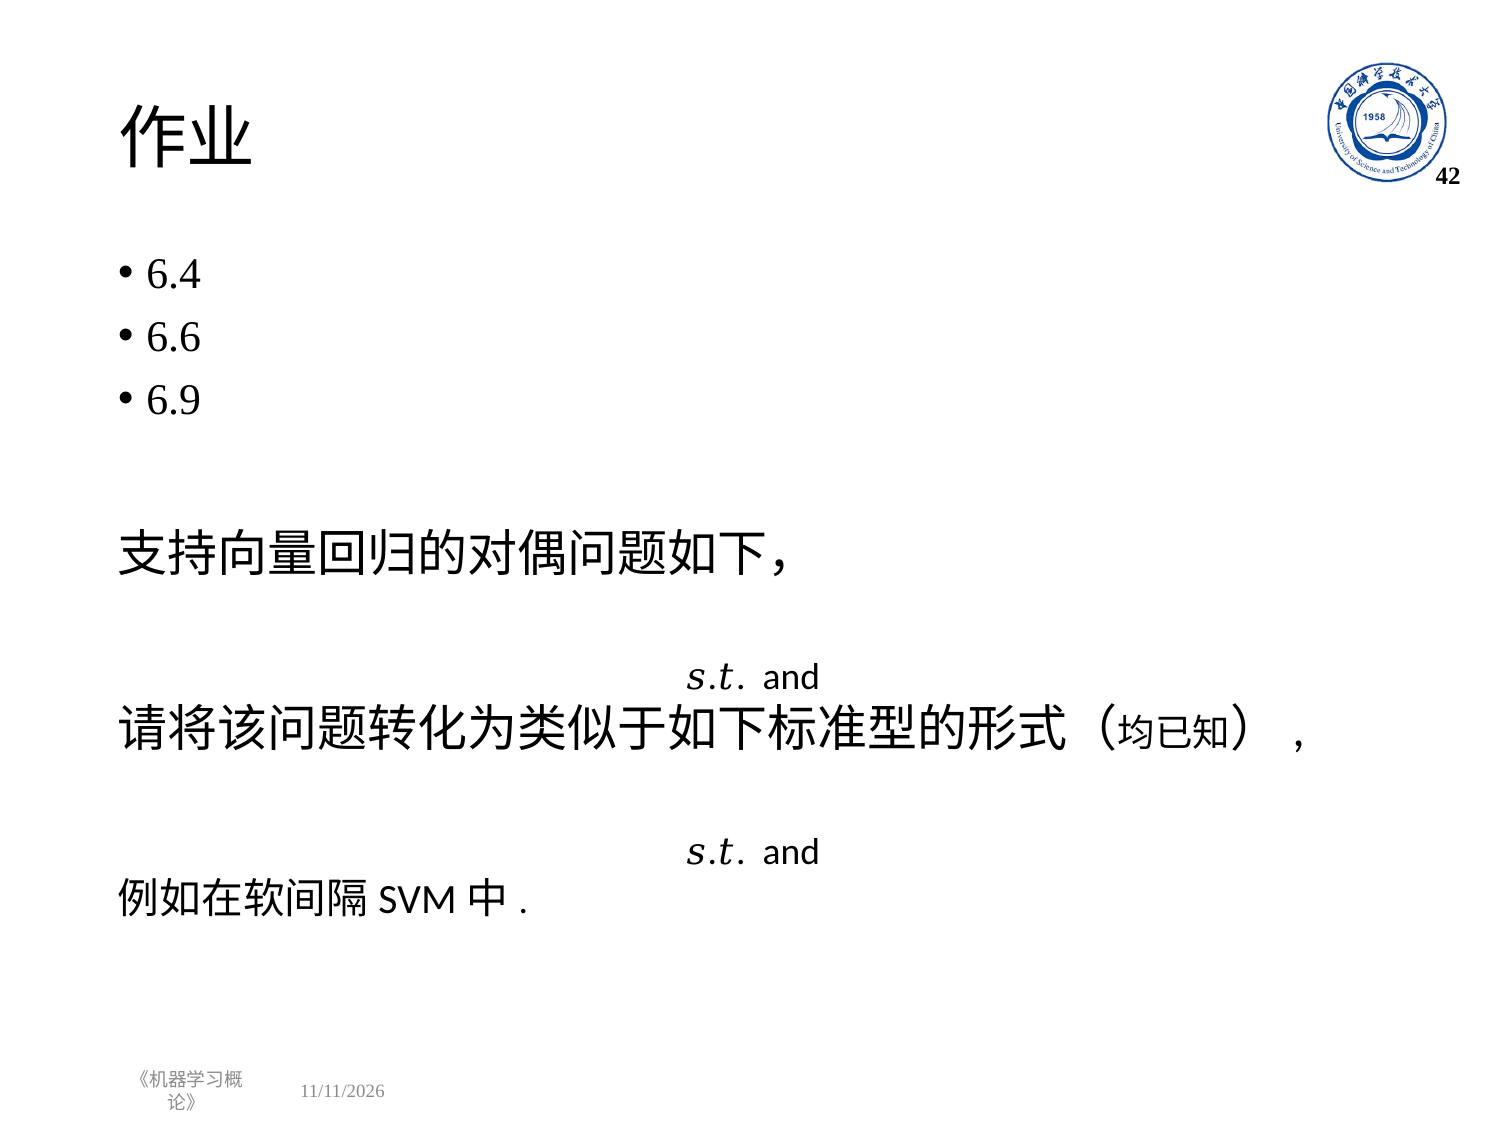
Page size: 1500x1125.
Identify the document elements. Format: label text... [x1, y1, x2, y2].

picture [1397, 59, 1450, 144]
list 6.4 6.6 6.9 [103, 243, 1397, 1053]
footer 《机器学习概论》 [104, 1068, 270, 1113]
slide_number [285, 1068, 422, 1113]
slide_number 42 [1372, 144, 1476, 205]
title 作业 [103, 59, 1397, 221]
